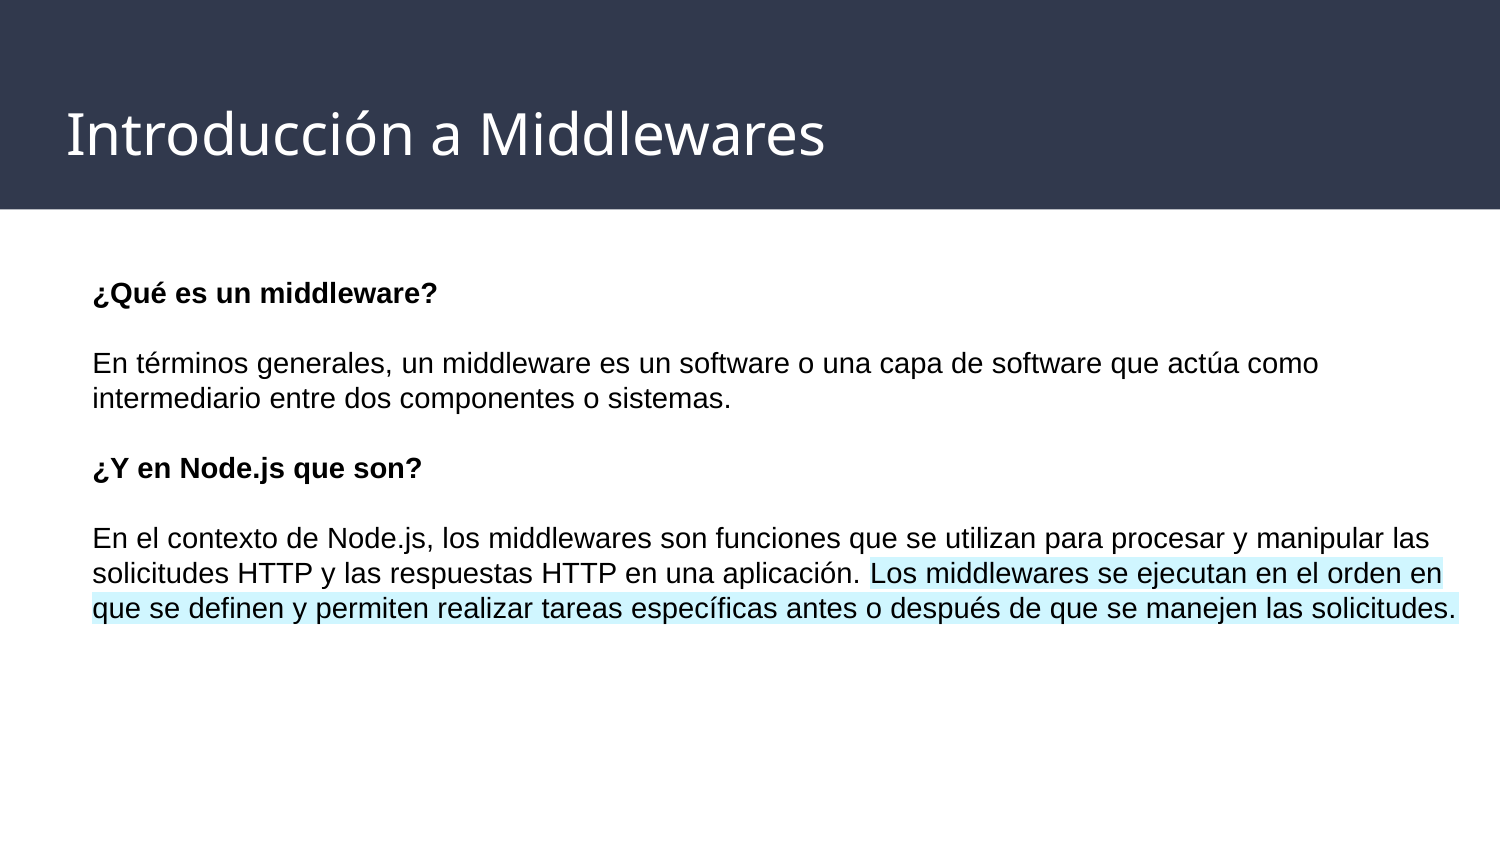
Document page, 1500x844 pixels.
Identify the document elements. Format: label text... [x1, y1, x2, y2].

title Introducción a Middlewares [51, 82, 1449, 185]
text_box ¿Qué es un middleware? En términos generales, un middleware es un software o una capa de software que actúa como intermediario entre dos componentes o sistemas. ¿Y en Node.js que son? En el contexto de Node.js, los middlewares son funciones que se utilizan para procesar y manipular las solicitudes HTTP y las respuestas HTTP en una aplicación. Los middlewares se ejecutan en el orden en que se definen y permiten realizar tareas específicas antes o después de que se manejen las solicitudes. [77, 259, 1486, 744]
